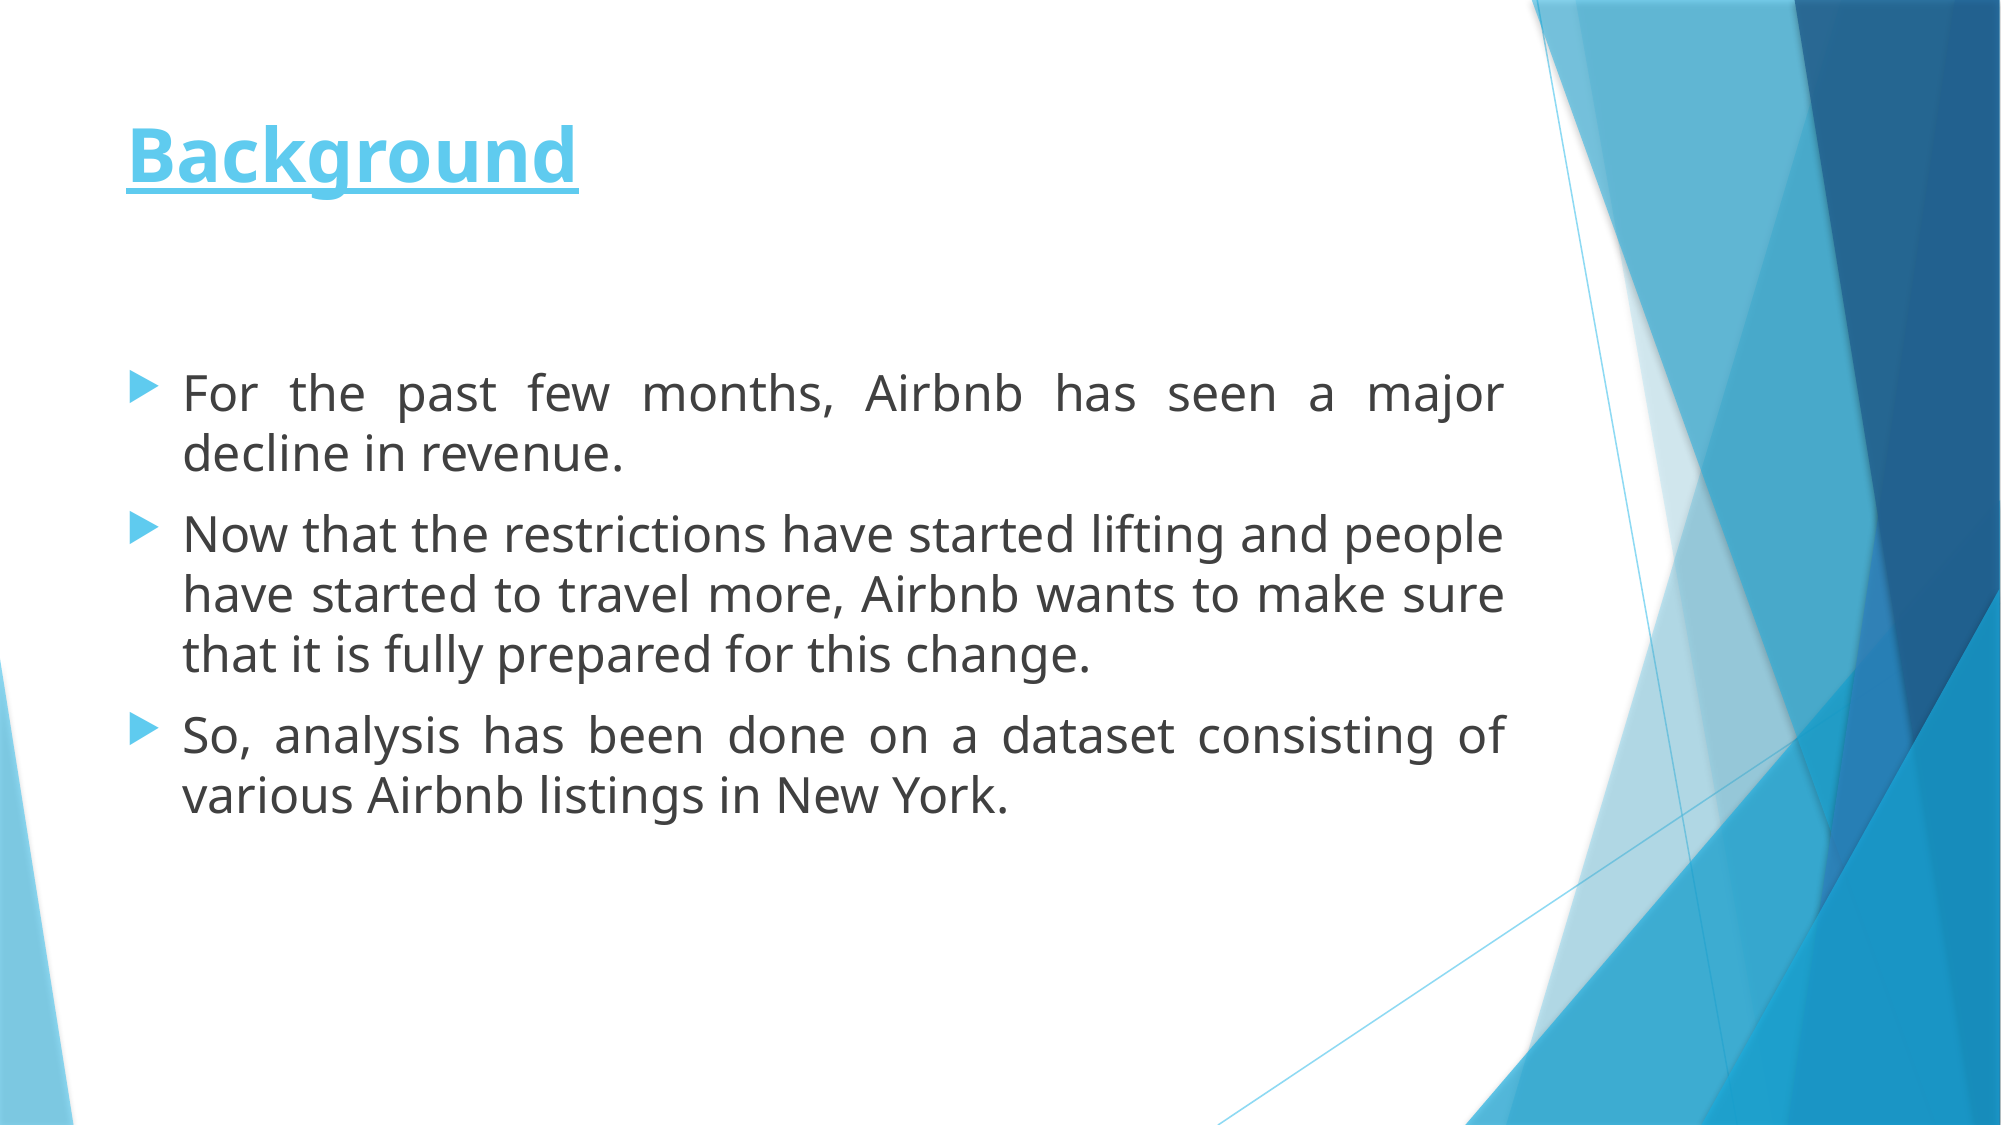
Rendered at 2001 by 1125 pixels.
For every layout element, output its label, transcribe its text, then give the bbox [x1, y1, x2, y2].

title Background [111, 99, 1522, 317]
list For the past few months, Airbnb has seen a major decline in revenue. Now that the restrictions have started lifting and people have started to travel more, Airbnb wants to make sure that it is fully prepared for this change. So, analysis has been done on a dataset consisting of various Airbnb listings in New York. [111, 354, 1522, 992]
